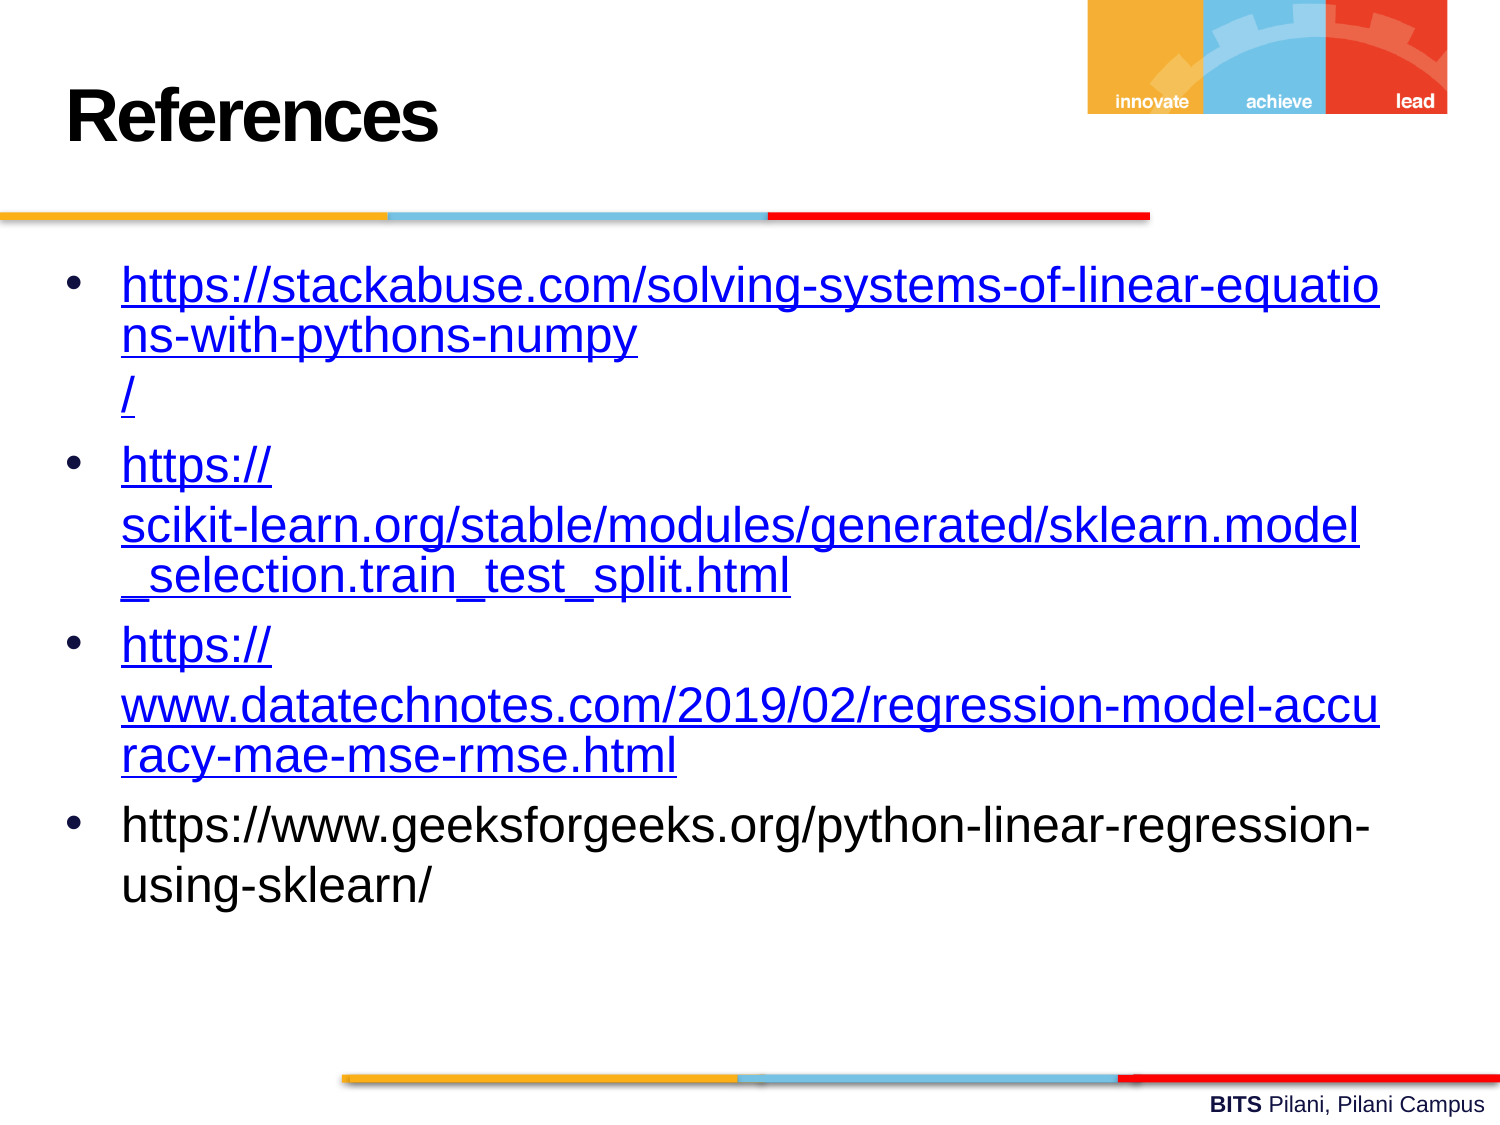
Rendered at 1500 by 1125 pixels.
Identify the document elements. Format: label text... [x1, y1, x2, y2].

list References [49, 24, 1088, 213]
picture [1087, 0, 1448, 114]
list https://stackabuse.com/solving-systems-of-linear-equations-with-pythons-numpy/ https://scikit-learn.org/stable/modules/generated/sklearn.model_selection.train_test_split.html https://www.datatechnotes.com/2019/02/regression-model-accuracy-mae-mse-rmse.html https://www.geeksforgeeks.org/python-linear-regression-using-sklearn/ [49, 244, 1401, 988]
